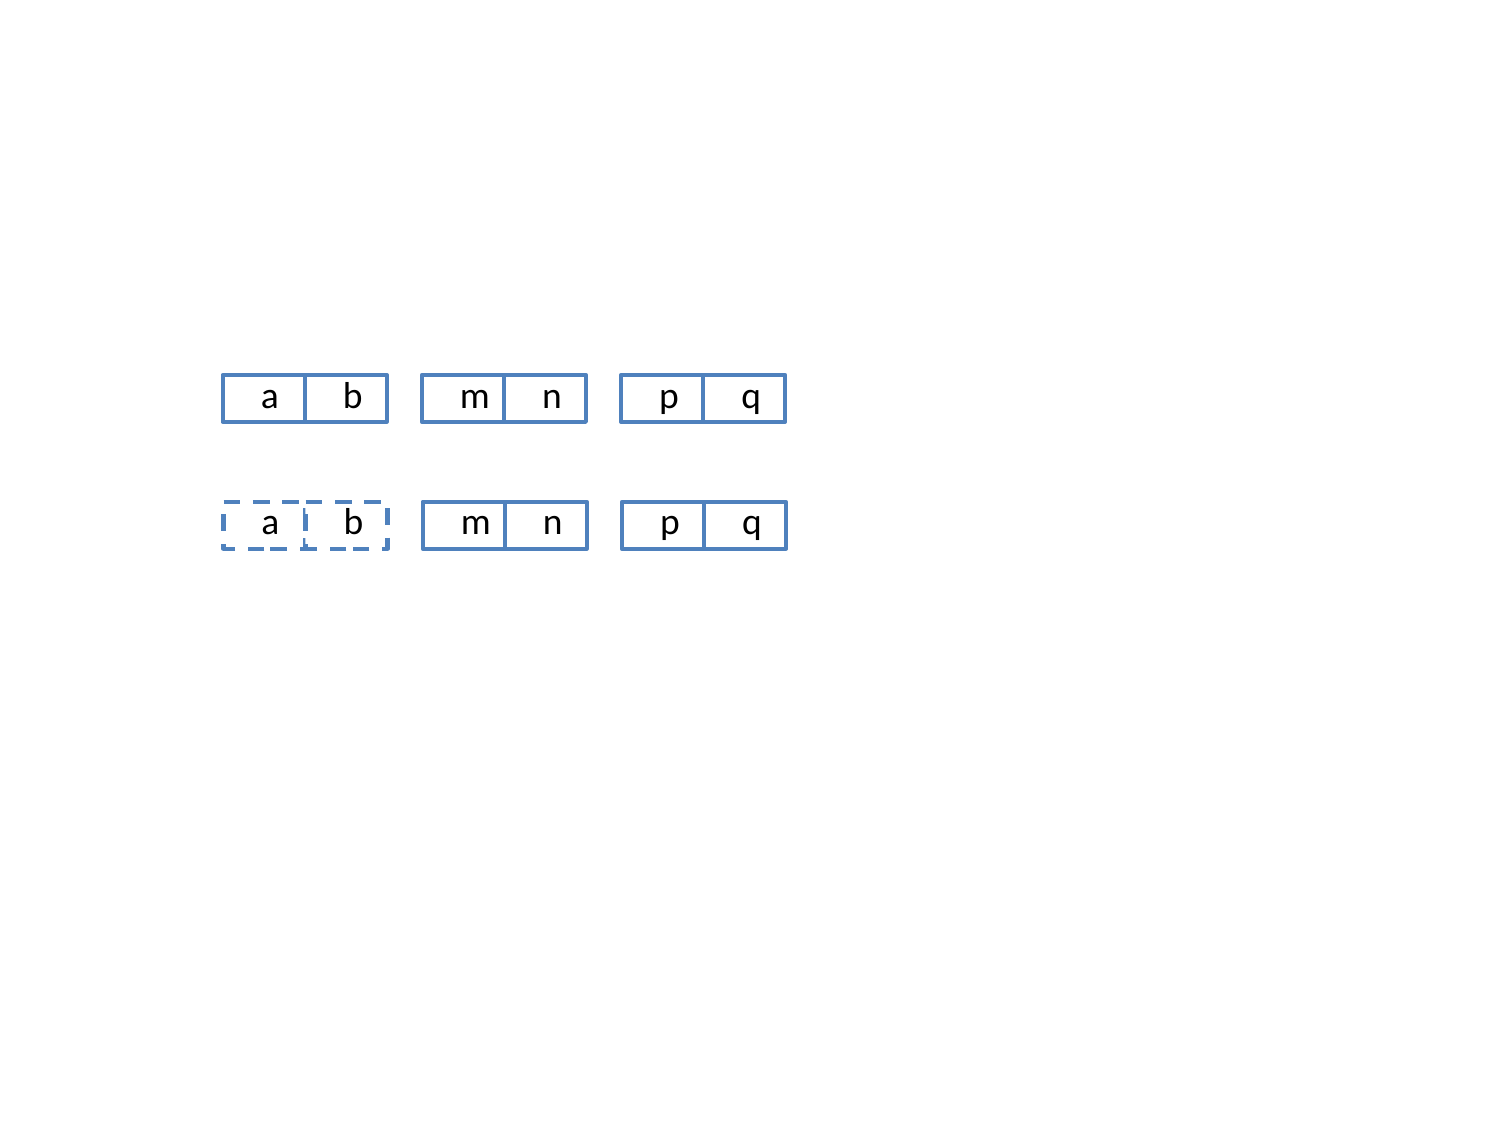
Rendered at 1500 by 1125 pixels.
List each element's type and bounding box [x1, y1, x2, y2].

text_box [222, 362, 786, 425]
text_box [223, 489, 787, 551]
